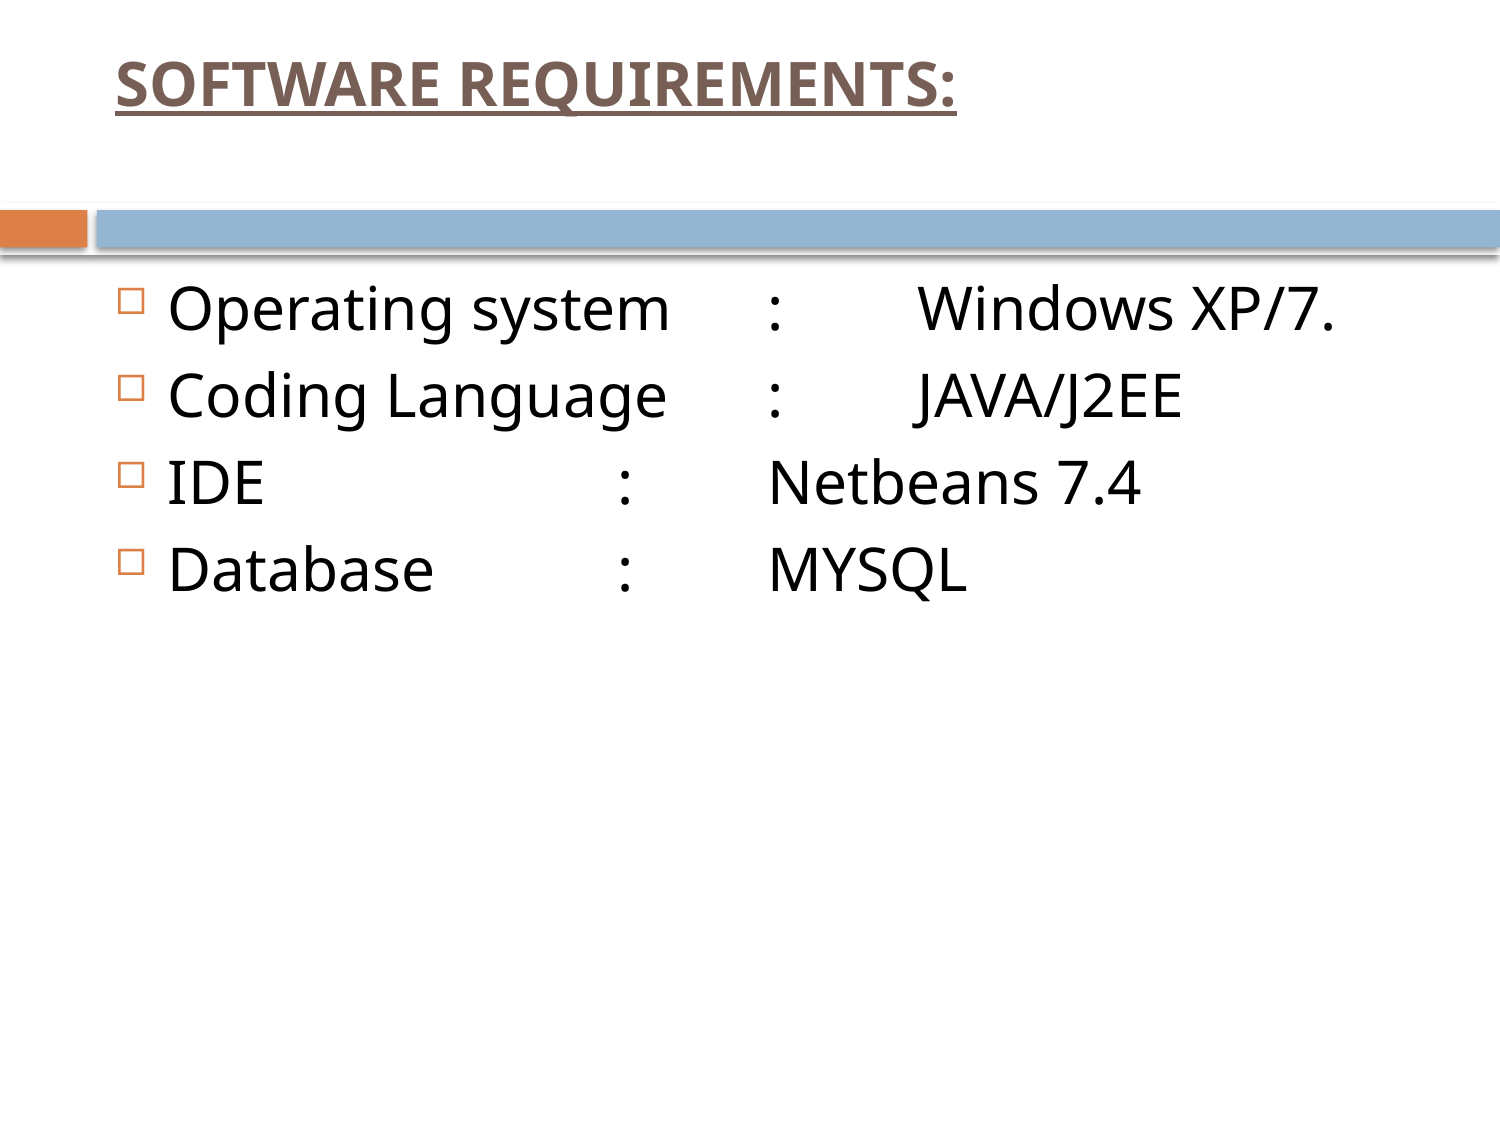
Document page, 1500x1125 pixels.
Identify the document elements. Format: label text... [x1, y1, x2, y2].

list Operating system : Windows XP/7. Coding Language : JAVA/J2EE IDE : Netbeans 7.4 Database : MYSQL [100, 262, 1438, 1000]
title SOFTWARE REQUIREMENTS: [100, 37, 1438, 200]
